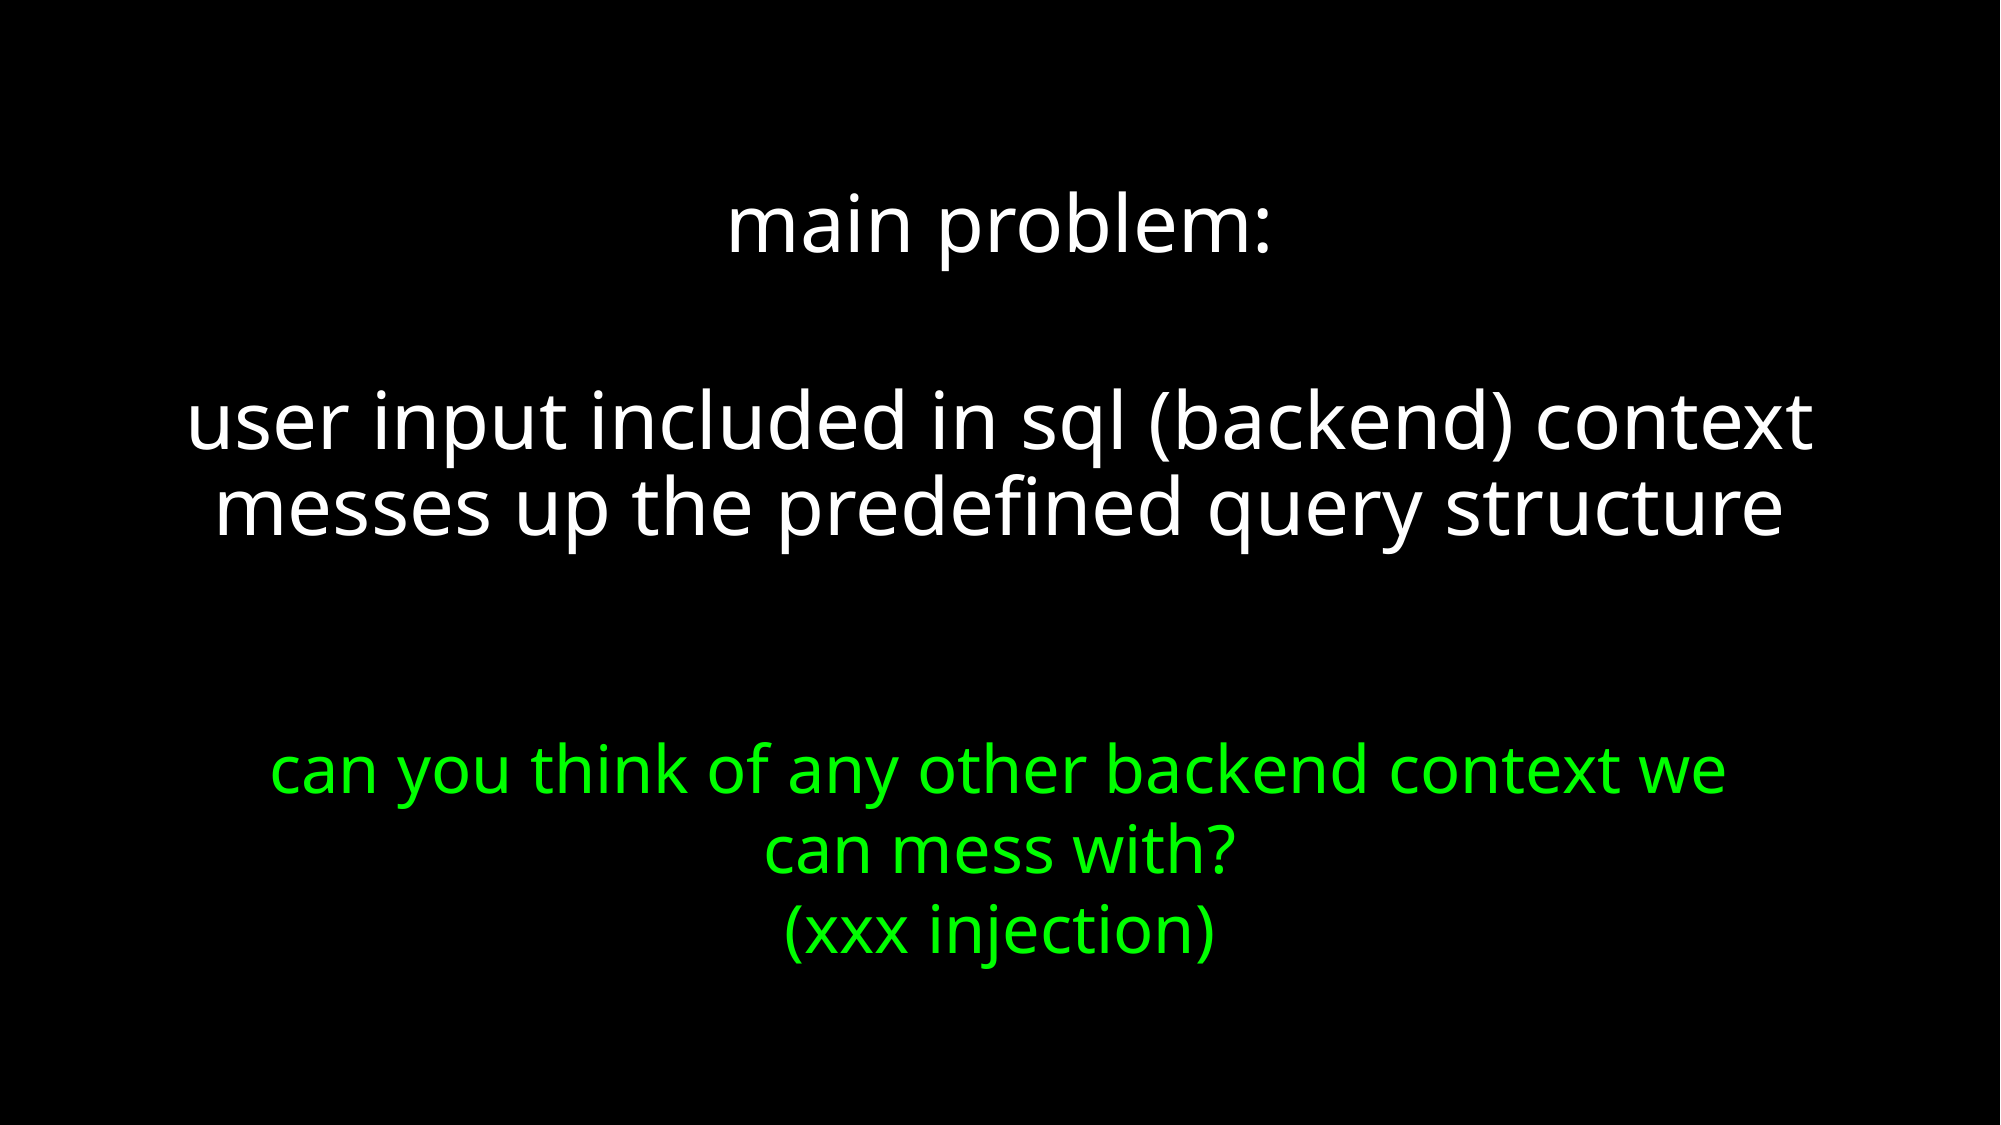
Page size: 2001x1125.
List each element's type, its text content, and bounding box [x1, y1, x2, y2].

text_box main problem: user input included in sql (backend) context messes up the predefined query structure [163, 176, 1837, 576]
text_box can you think of any other backend context we can mess with? (xxx injection) [254, 720, 1746, 975]
